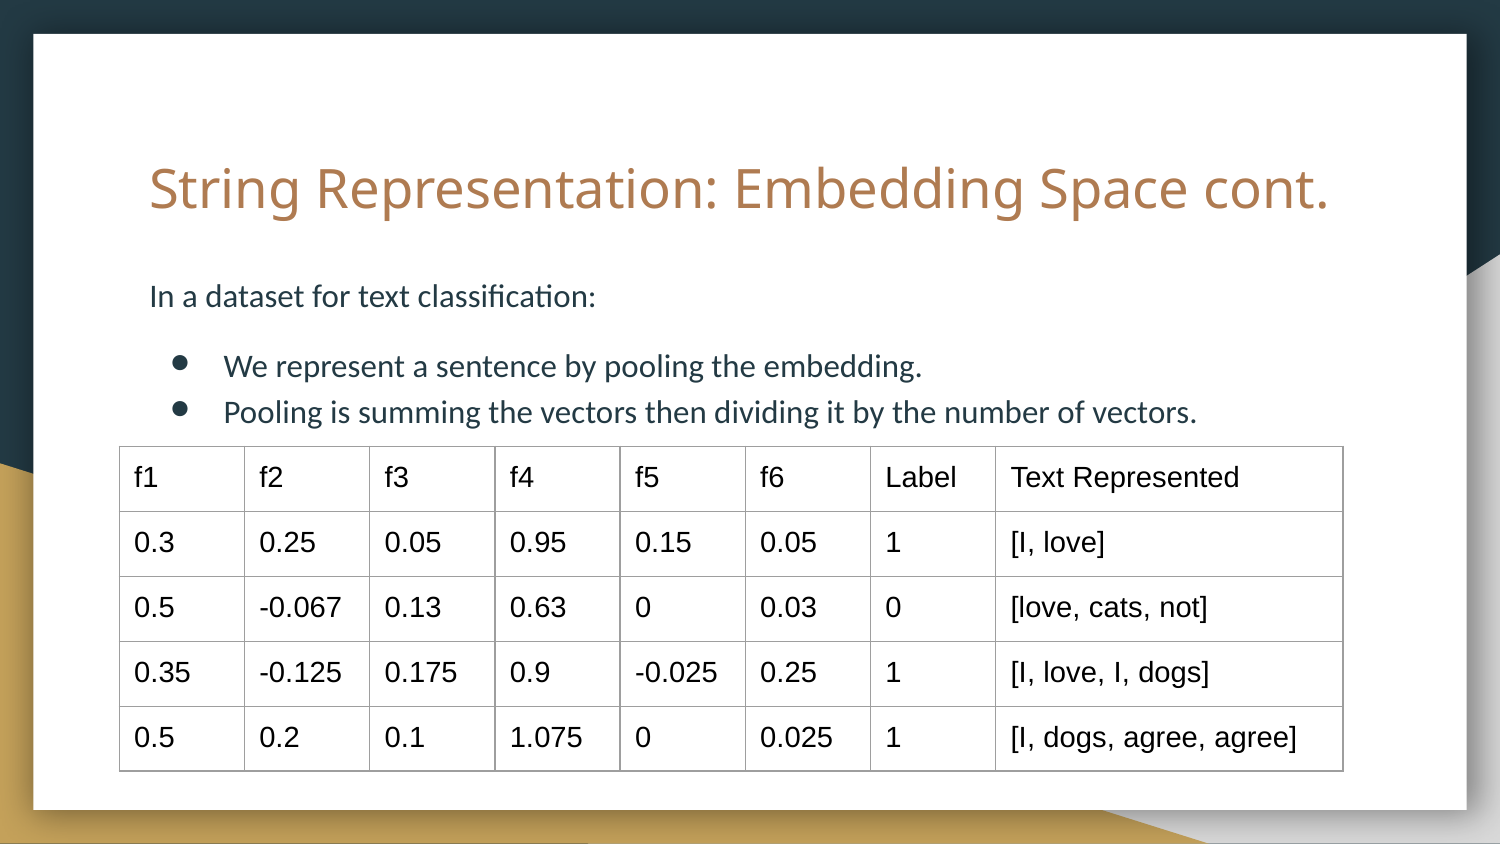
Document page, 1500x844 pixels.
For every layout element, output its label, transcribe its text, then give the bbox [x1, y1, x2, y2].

table_header f5 [621, 447, 745, 511]
table_cell 0.9 [496, 642, 619, 706]
table_cell 0.025 [746, 707, 870, 770]
table_cell 0 [621, 707, 745, 770]
table_cell 0.175 [370, 642, 494, 706]
table_cell 0.05 [370, 512, 494, 576]
table_cell 0.63 [496, 577, 619, 641]
table_cell 0.15 [621, 512, 745, 576]
table_cell 0.03 [746, 577, 870, 641]
list In a dataset for text classification: We represent a sentence by pooling the embedding. Pooling is summing the vectors then dividing it by the number of vectors. [134, 253, 1306, 446]
table_cell [I, love] [996, 512, 1342, 576]
title String Representation: Embedding Space cont. [134, 138, 1366, 296]
table_cell 0.95 [496, 512, 619, 576]
table_cell 1.075 [496, 707, 619, 770]
table_cell 0.1 [370, 707, 494, 770]
table_cell 1 [871, 707, 995, 770]
table_cell 0.5 [120, 707, 244, 770]
table_cell 0.13 [370, 577, 494, 641]
table_cell 1 [871, 512, 995, 576]
table_cell 0.05 [746, 512, 870, 576]
table_cell -0.067 [245, 577, 369, 641]
table_cell -0.125 [245, 642, 369, 706]
table_cell 0.25 [746, 642, 870, 706]
table_header f3 [370, 447, 494, 511]
table_cell 1 [871, 642, 995, 706]
table_header f2 [245, 447, 369, 511]
table_cell 0.35 [120, 642, 244, 706]
table_header Text Represented [996, 447, 1342, 511]
table_header f1 [120, 447, 244, 511]
table_cell 0.2 [245, 707, 369, 770]
table_cell [I, dogs, agree, agree] [996, 707, 1342, 770]
table_cell 0.25 [245, 512, 369, 576]
table_header f4 [496, 447, 619, 511]
table_cell [I, love, I, dogs] [996, 642, 1342, 706]
table_cell [love, cats, not] [996, 577, 1342, 641]
table_cell 0 [621, 577, 745, 641]
table_header f6 [746, 447, 870, 511]
table_cell 0.5 [120, 577, 244, 641]
table_cell 0 [871, 577, 995, 641]
table_cell 0.3 [120, 512, 244, 576]
table_header Label [871, 447, 995, 511]
table_cell -0.025 [621, 642, 745, 706]
